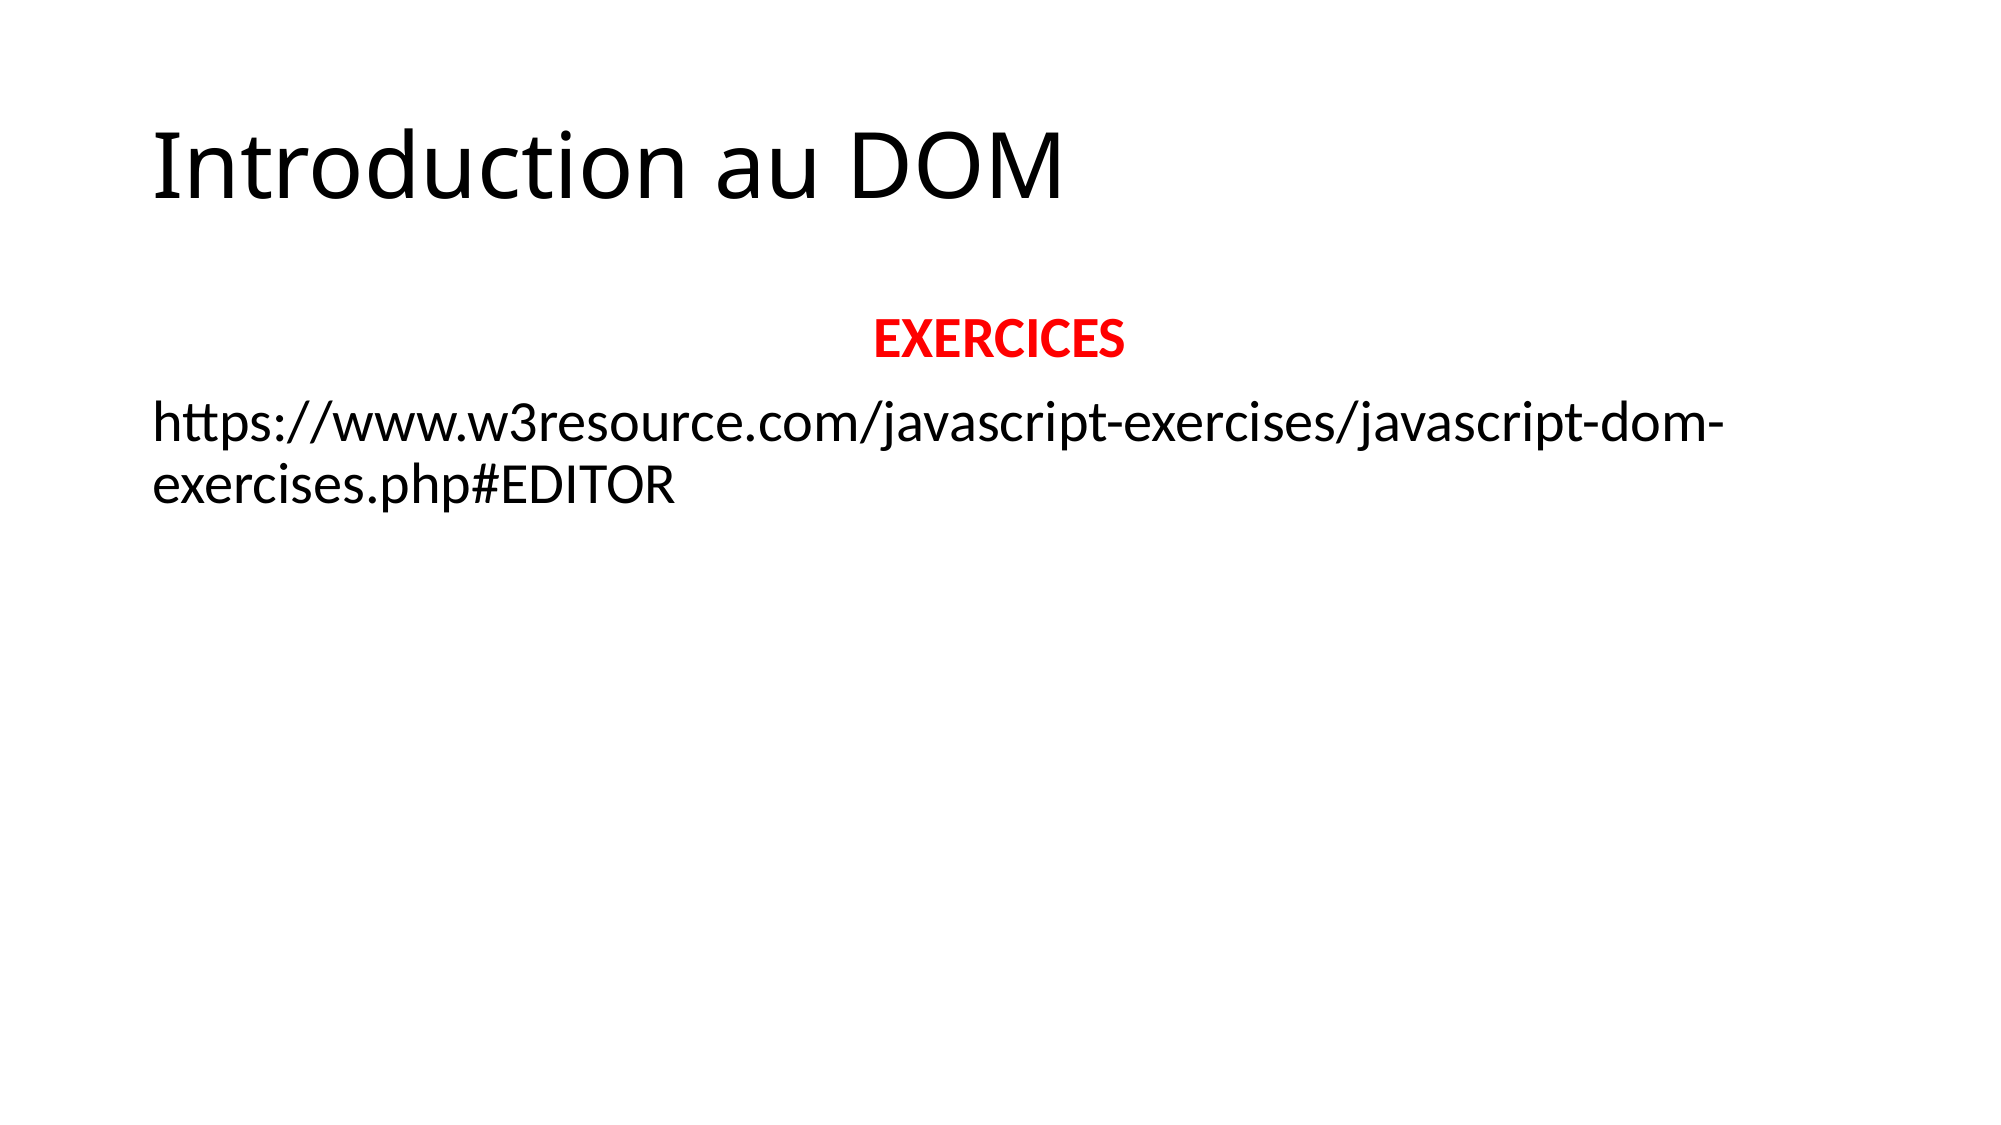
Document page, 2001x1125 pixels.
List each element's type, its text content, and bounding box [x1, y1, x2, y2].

title Introduction au DOM [137, 59, 1863, 278]
list EXERCICES https://www.w3resource.com/javascript-exercises/javascript-dom-exercises.php#EDITOR [137, 299, 1863, 1014]
